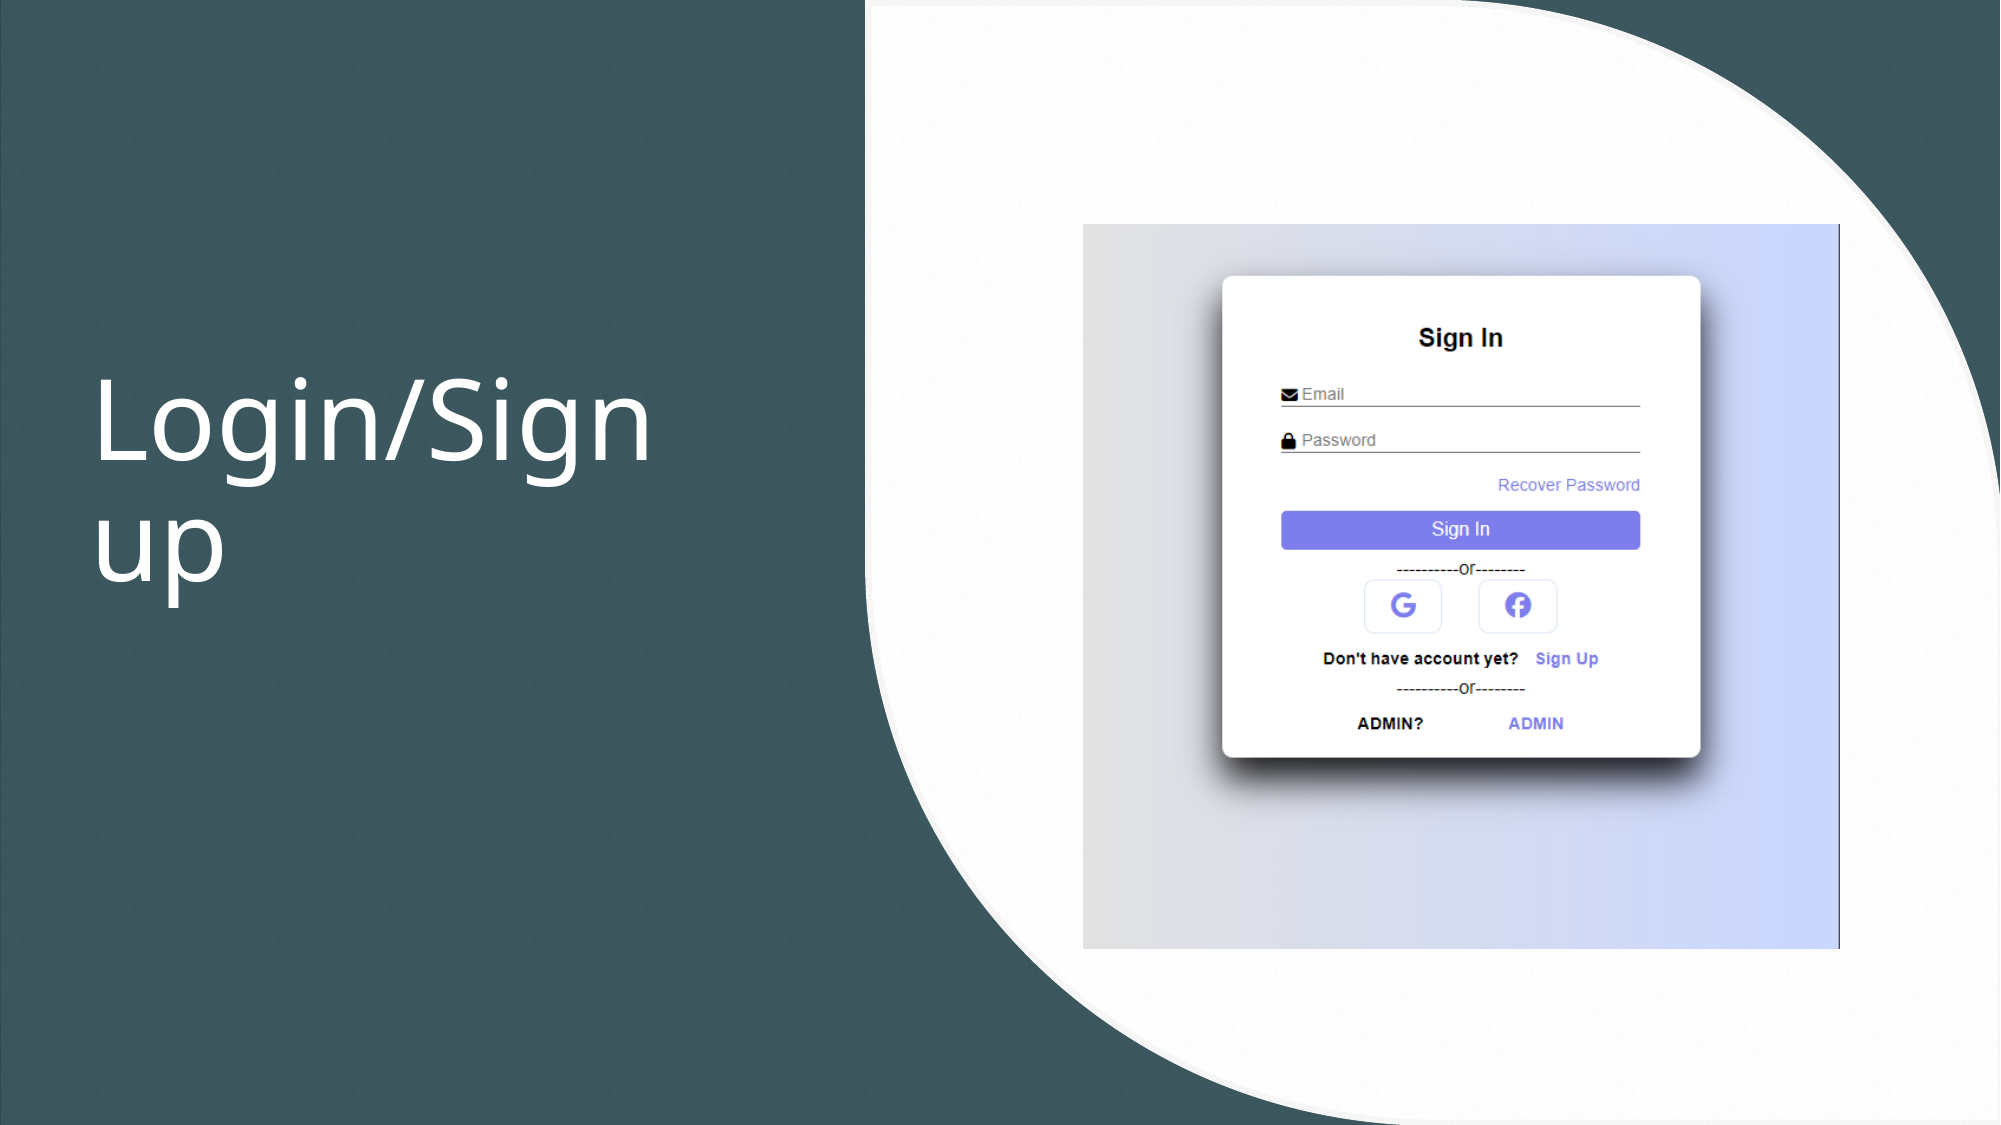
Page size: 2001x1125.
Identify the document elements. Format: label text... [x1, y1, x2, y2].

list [1083, 224, 1840, 949]
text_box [1369, 0, 2000, 1125]
title Login/Sign up [75, 111, 824, 614]
text_box [0, 0, 1369, 1125]
